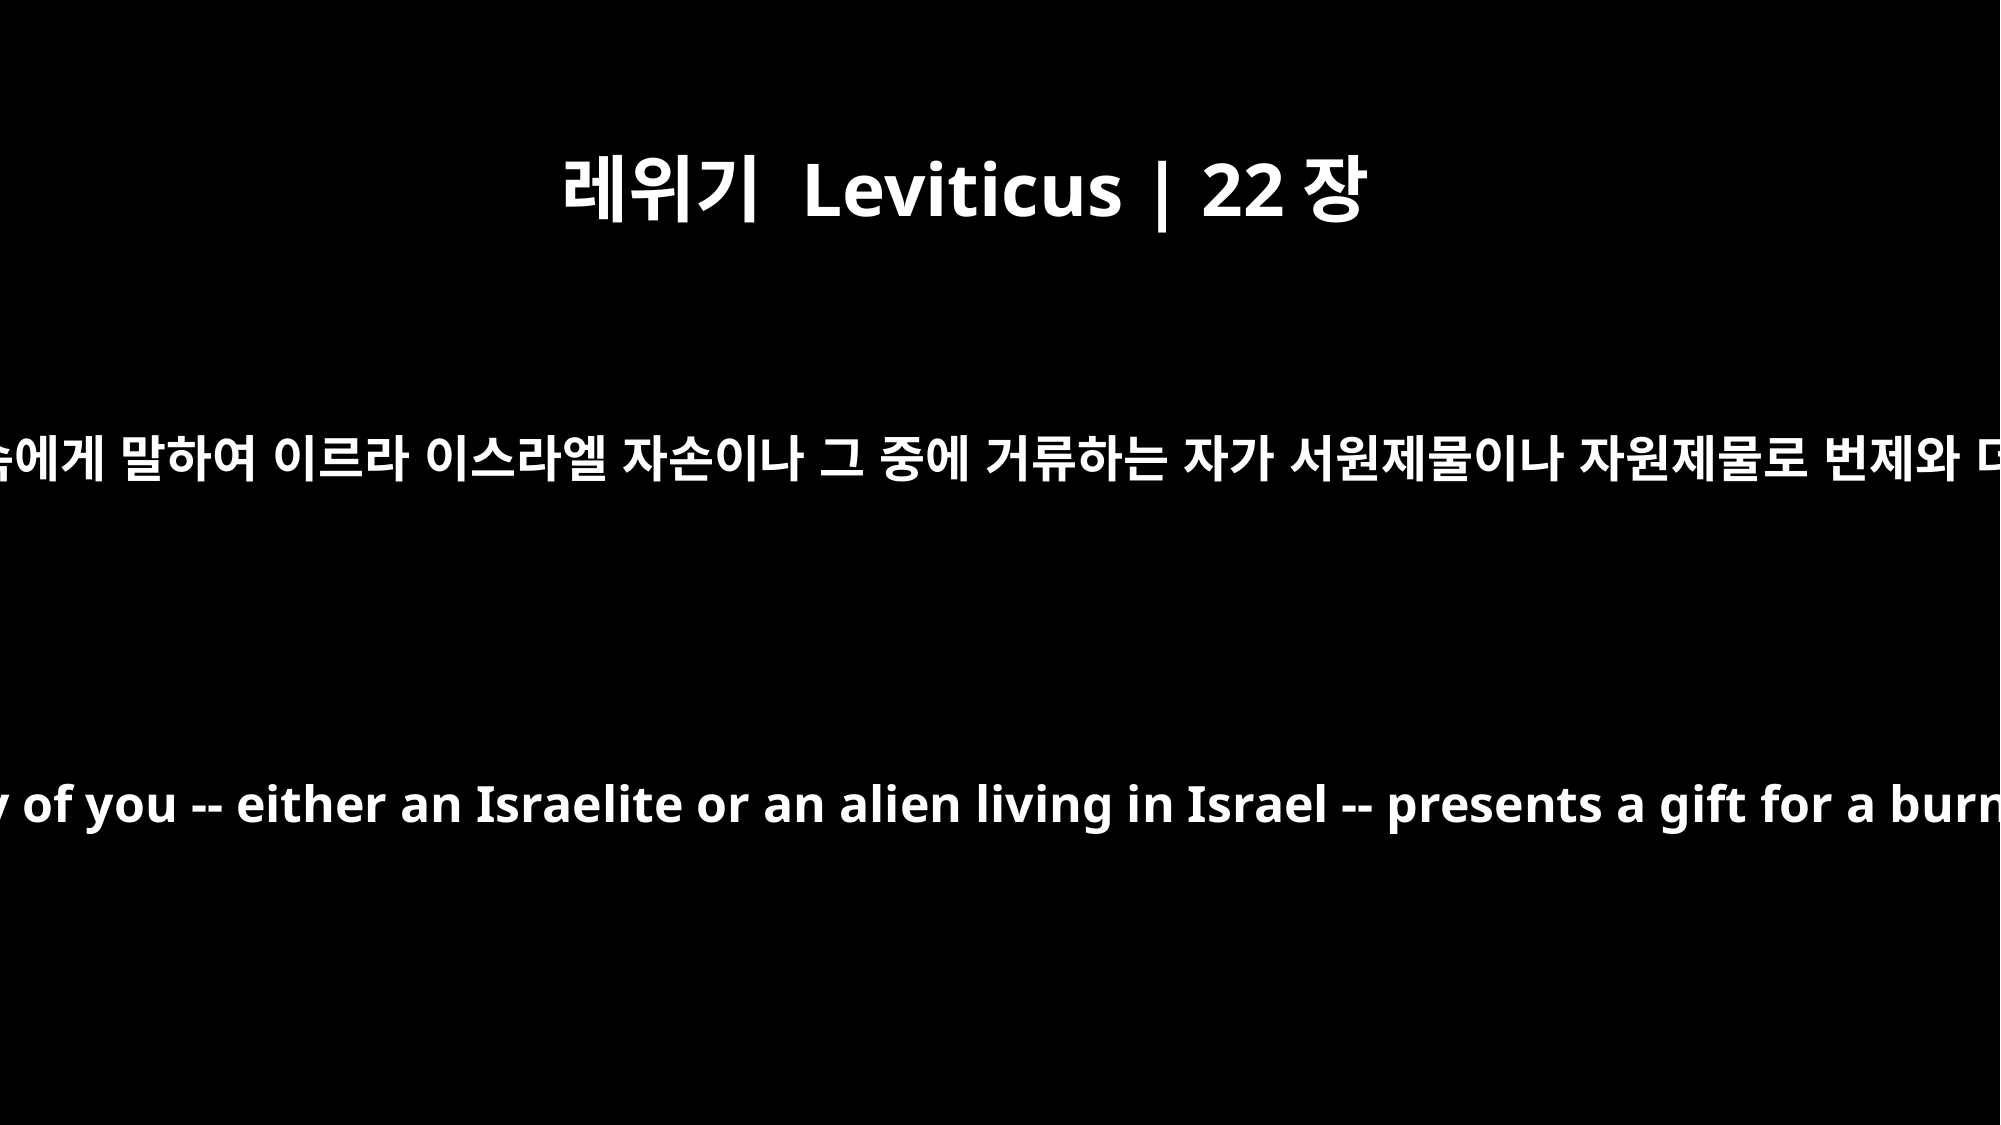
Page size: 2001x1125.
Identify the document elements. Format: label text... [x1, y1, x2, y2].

text_box 레위기 Leviticus | 22장 [546, 136, 1386, 239]
text_box "Speak to Aaron and his sons and to all the Israelites and say to them: `If any of you -- either an Israelite or an alien living in Israel -- presents a gift for a burnt offering to the LORD, either to fulfill a vow or as a freewill offering, [0, 764, 2000, 840]
text_box 18 아론과 그의 아들들과 이스라엘 온 족속에게 말하여 이르라 이스라엘 자손이나 그 중에 거류하는 자가 서원제물이나 자원제물로 번제와 더불어 여호와께 예물로 드리려거든 [0, 359, 2000, 495]
